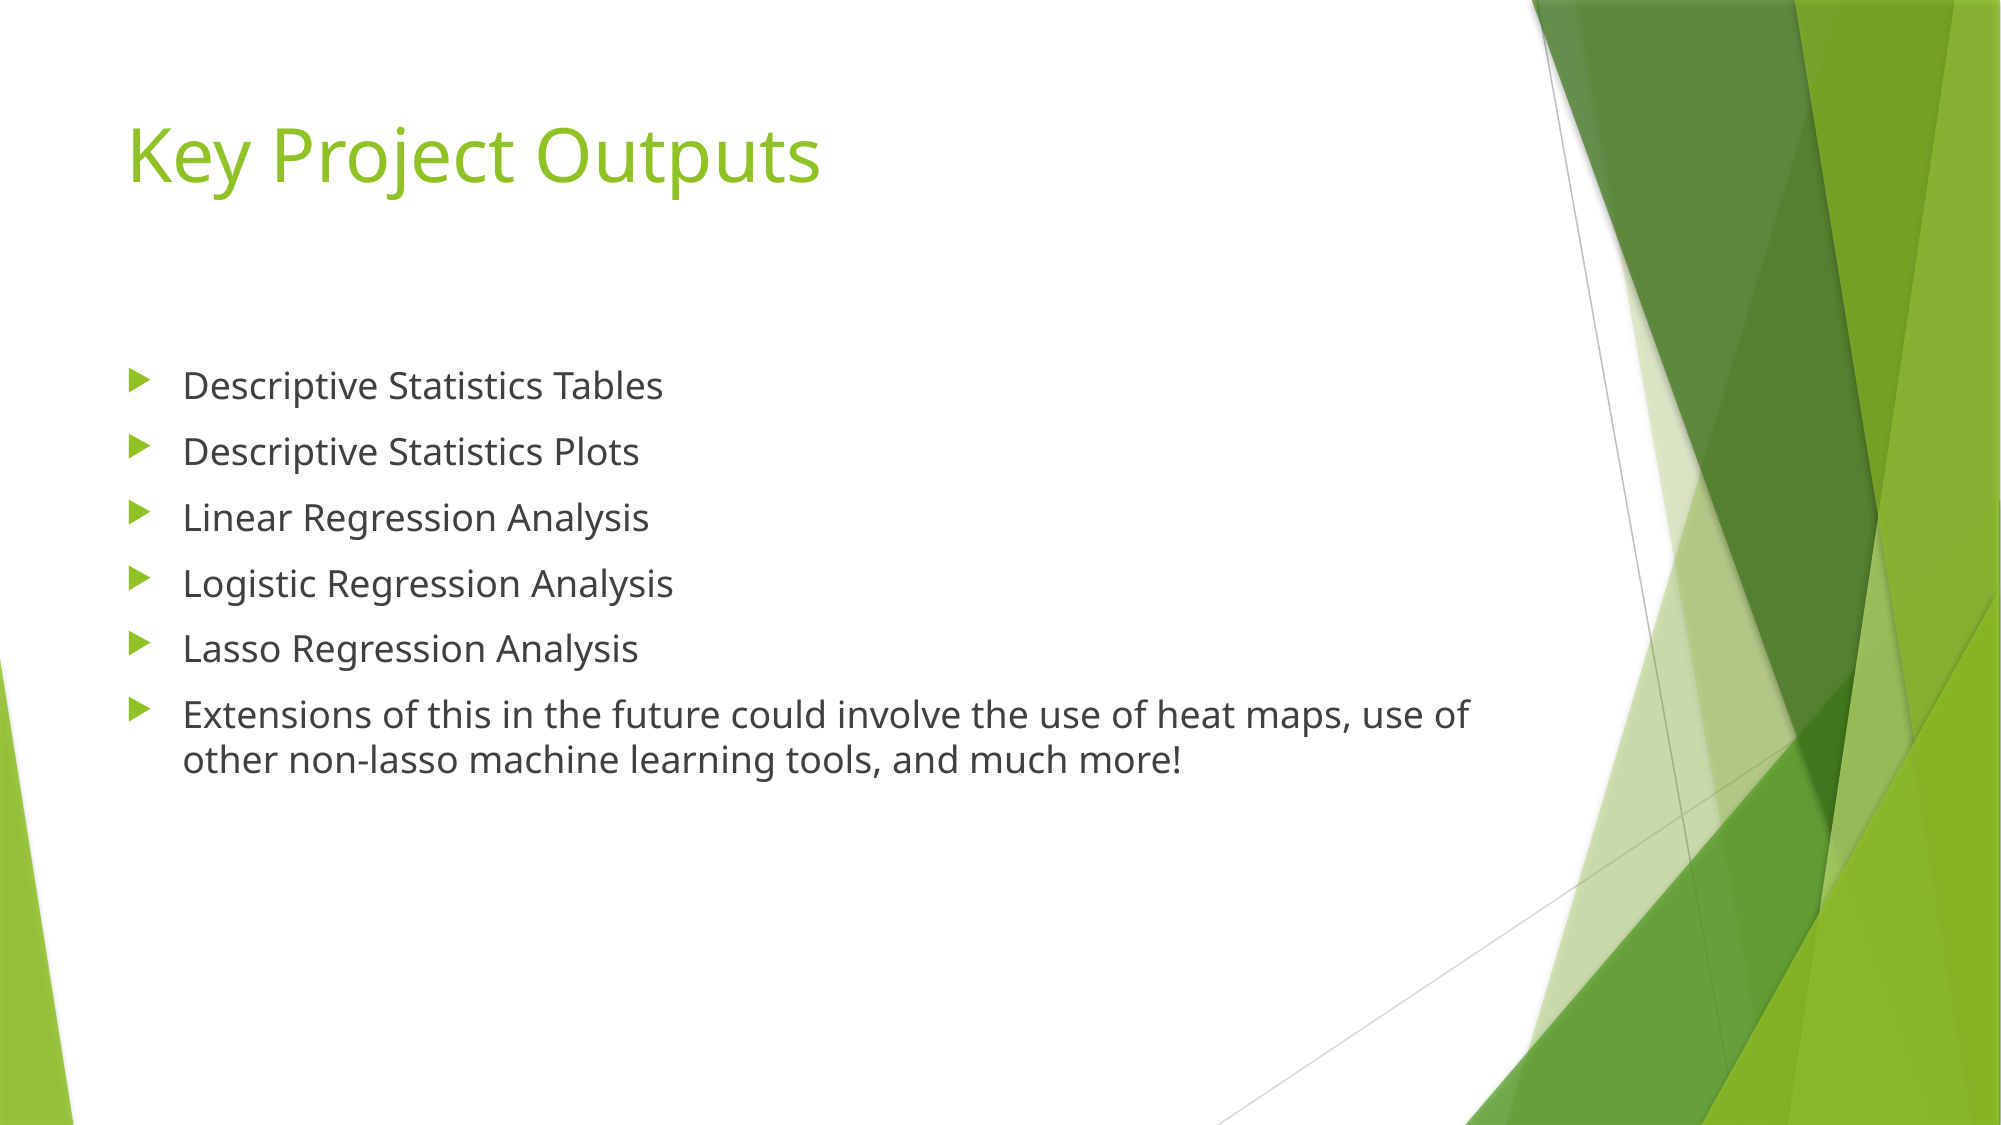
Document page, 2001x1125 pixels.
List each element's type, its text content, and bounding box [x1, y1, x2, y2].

title Key Project Outputs [111, 99, 1522, 317]
list Descriptive Statistics Tables Descriptive Statistics Plots Linear Regression Analysis Logistic Regression Analysis Lasso Regression Analysis Extensions of this in the future could involve the use of heat maps, use of other non-lasso machine learning tools, and much more! [111, 354, 1522, 992]
